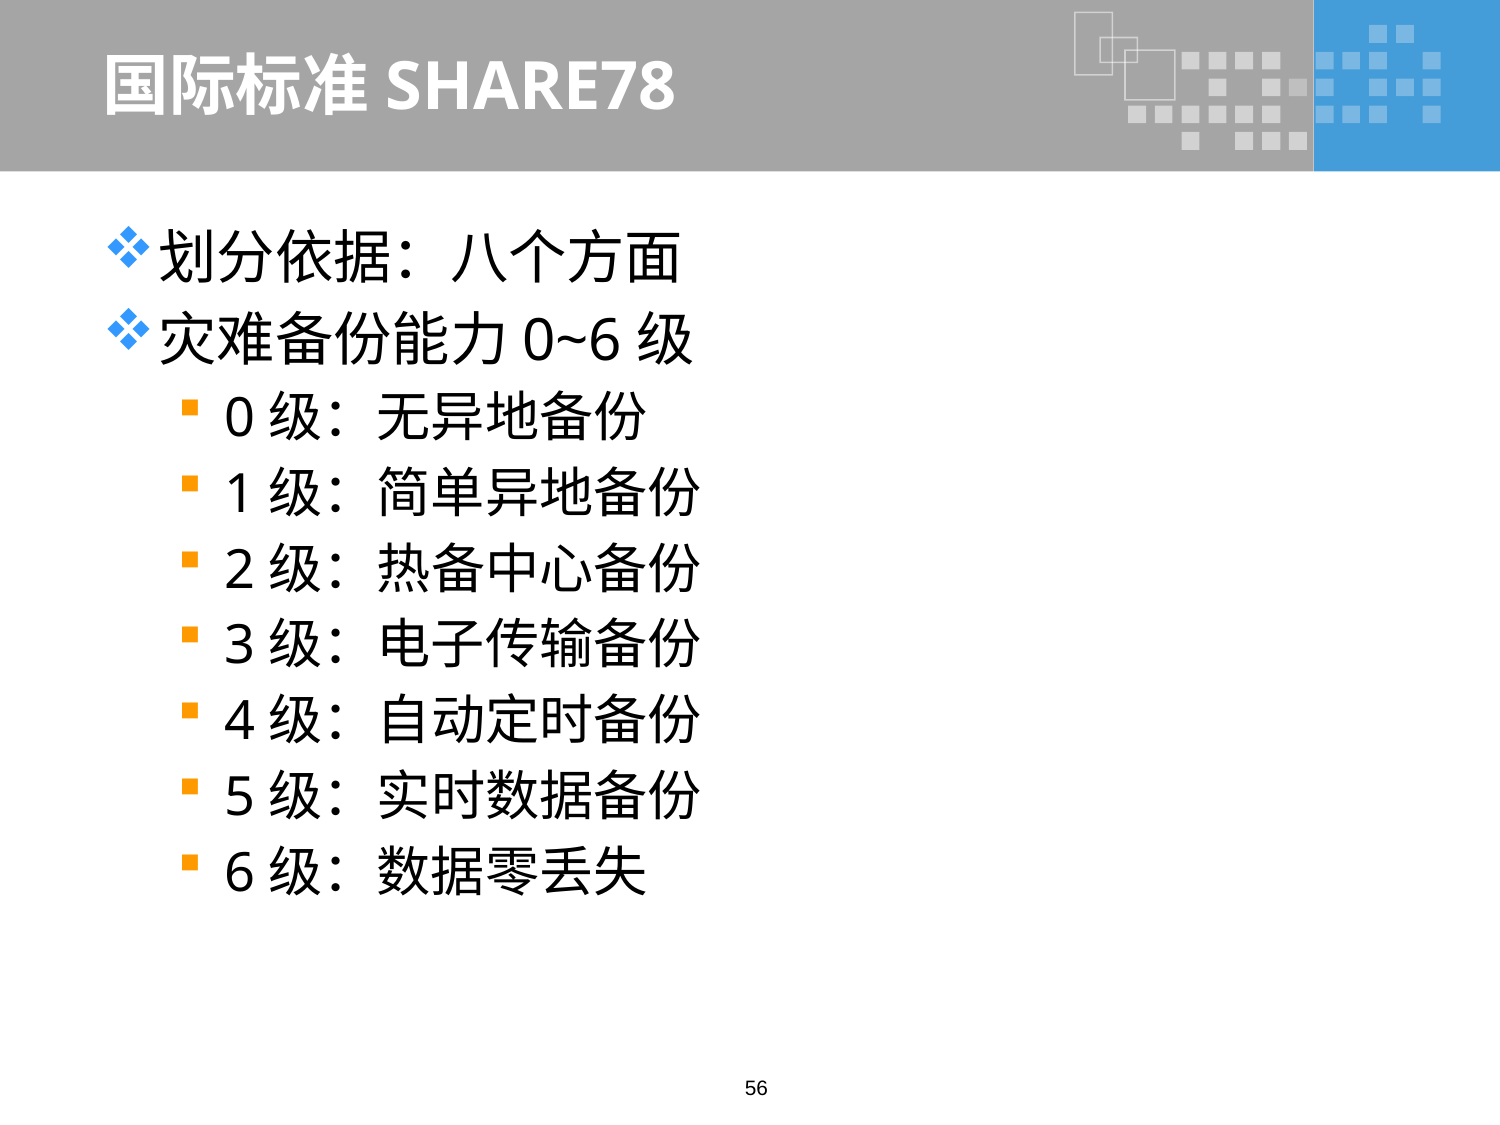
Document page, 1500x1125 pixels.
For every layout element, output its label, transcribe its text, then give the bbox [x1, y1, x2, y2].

title 国际标准SHARE78 [87, 42, 1252, 123]
list 划分依据：八个方面 灾难备份能力0~6级 0级：无异地备份 1级：简单异地备份 2级：热备中心备份 3级：电子传输备份 4级：自动定时备份 5级：实时数据备份 6级：数据零丢失 [87, 212, 1432, 1050]
slide_number 56 [687, 1066, 826, 1111]
